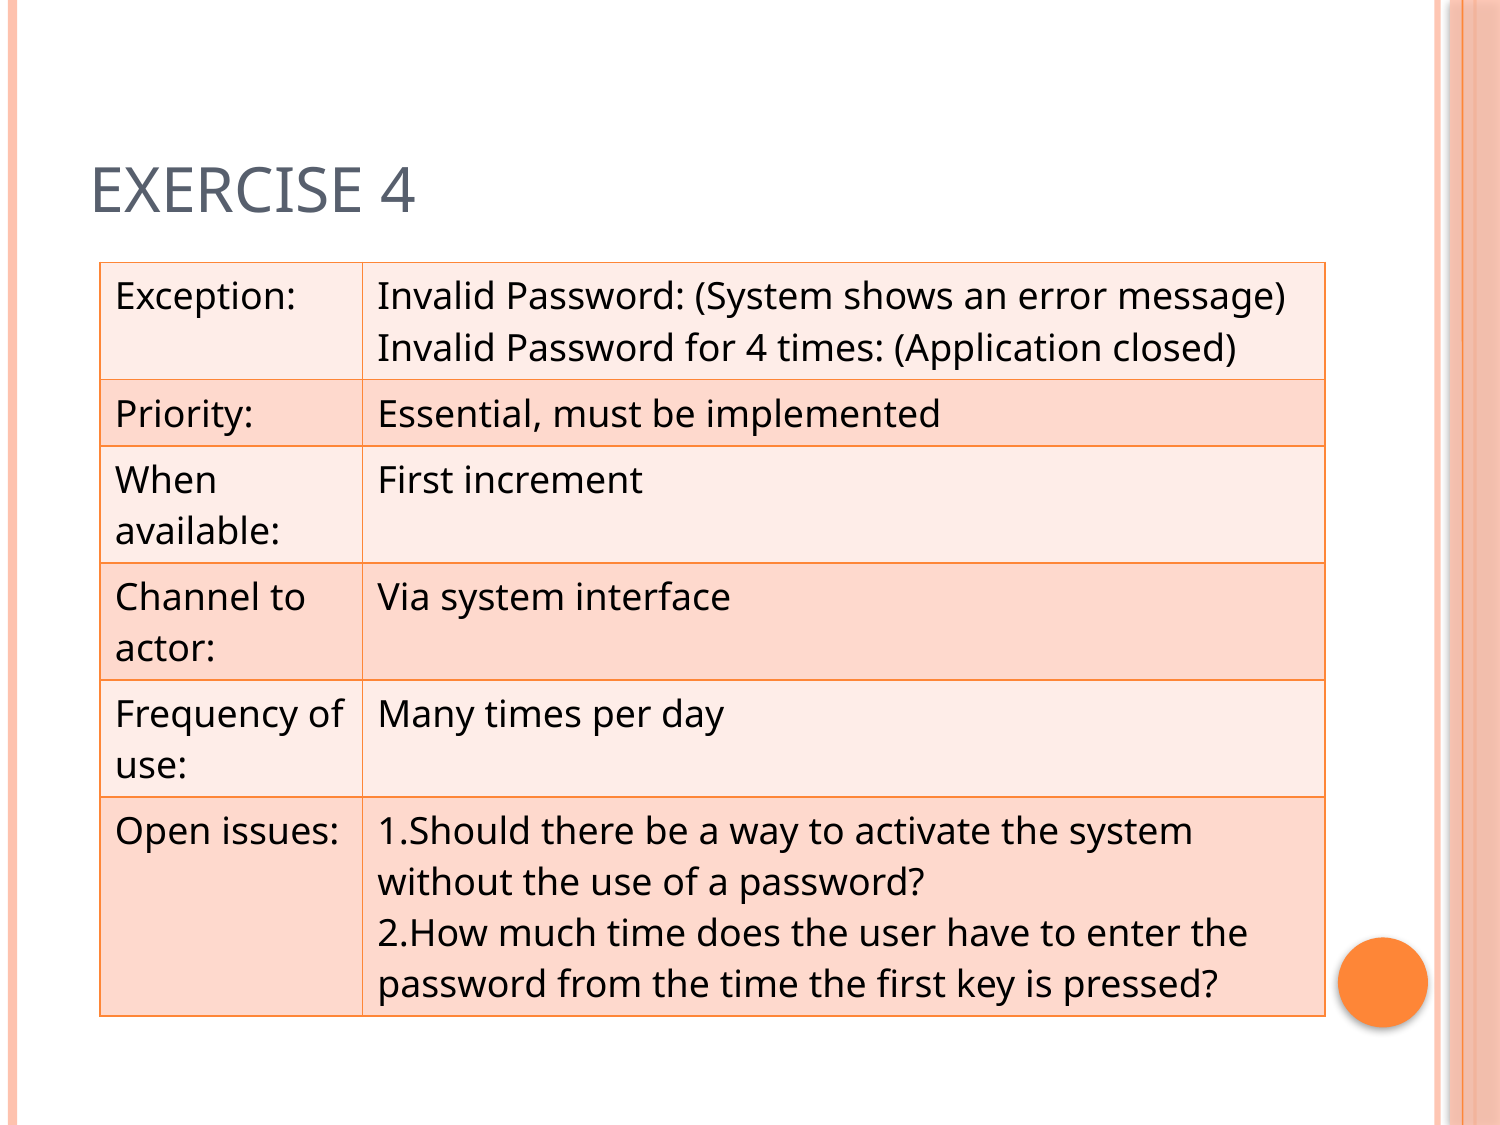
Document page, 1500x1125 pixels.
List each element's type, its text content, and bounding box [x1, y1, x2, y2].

table_cell When available: [101, 447, 362, 562]
table_cell Channel to actor: [101, 564, 362, 679]
table_header Exception: [101, 263, 362, 379]
table_header Invalid Password: (System shows an error message) Invalid Password for 4 times: (Application closed) [363, 263, 1324, 379]
title Exercise 4 [75, 45, 1300, 233]
table_cell Via system interface [363, 564, 1324, 679]
table_cell Priority: [101, 380, 362, 445]
table_cell First increment [363, 447, 1324, 562]
table_cell Many times per day [363, 681, 1324, 796]
table_cell Essential, must be implemented [363, 380, 1324, 445]
table_cell Frequency of use: [101, 681, 362, 796]
table_cell Open issues: [101, 798, 362, 1015]
table_cell 1.Should there be a way to activate the system without the use of a password? 2.How much time does the user have to enter the password from the time the first key is pressed? [363, 798, 1324, 1015]
